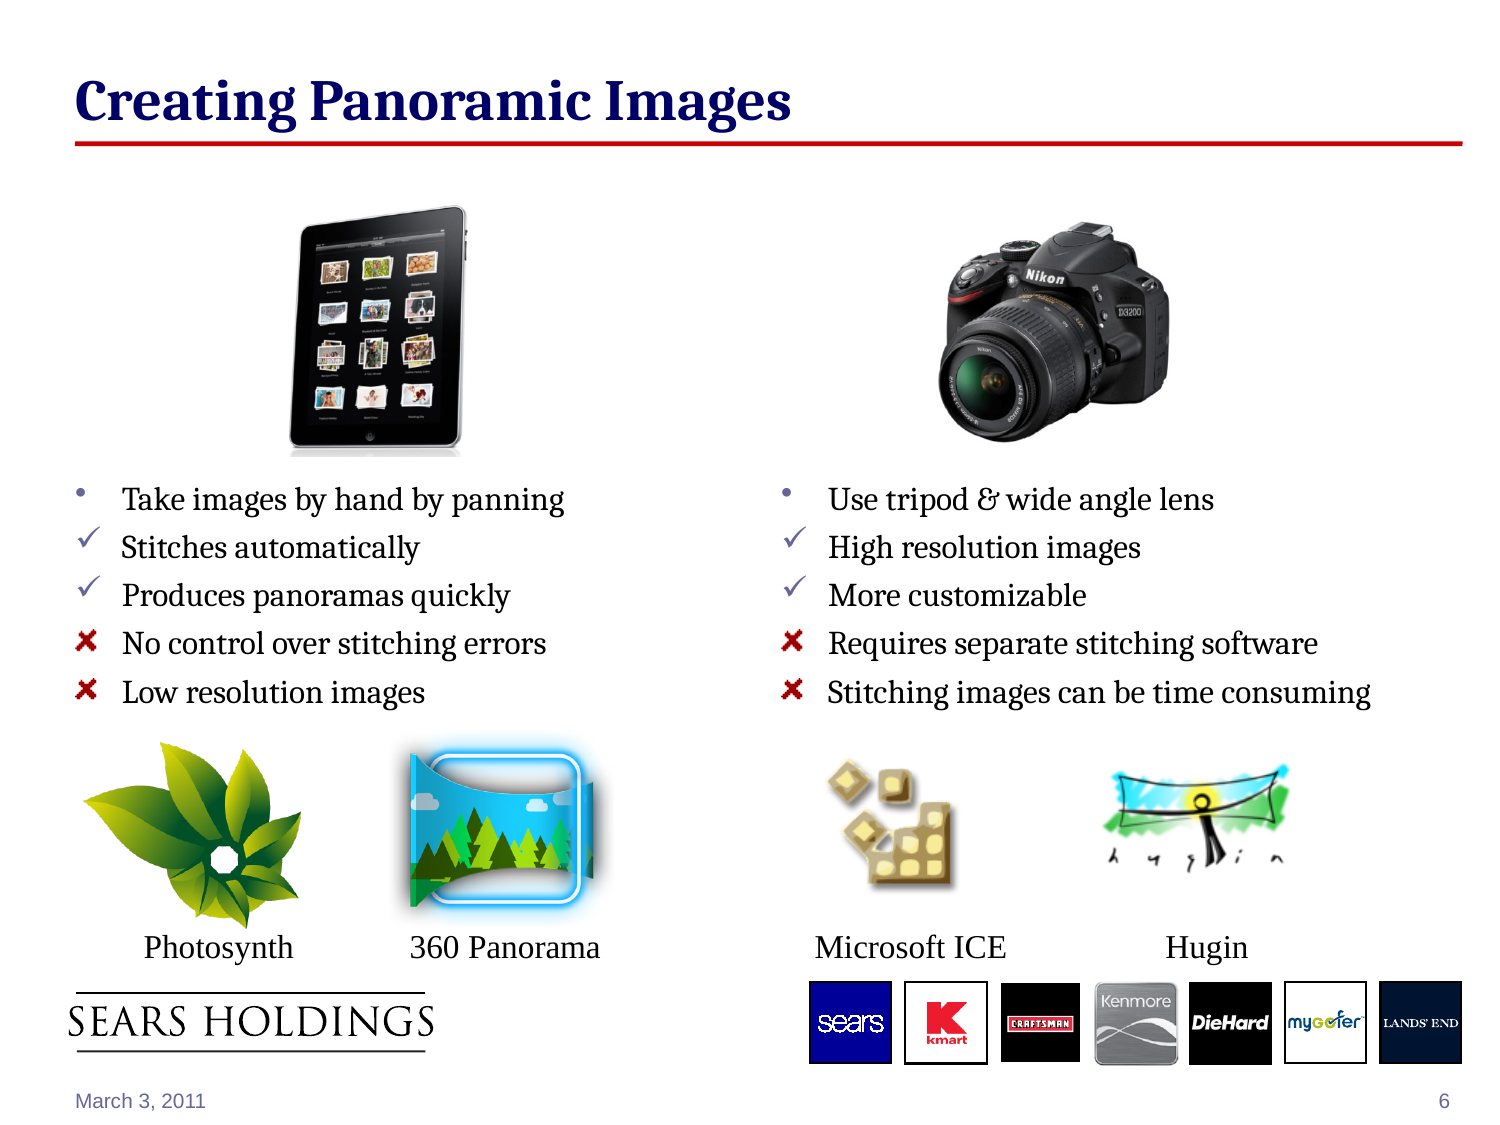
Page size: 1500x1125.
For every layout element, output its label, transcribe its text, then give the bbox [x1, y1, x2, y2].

picture [75, 678, 99, 702]
picture [1090, 711, 1321, 943]
text_box Photosynth [75, 918, 362, 973]
picture [389, 728, 615, 930]
picture [256, 205, 499, 457]
picture [832, 205, 1279, 457]
picture [781, 678, 805, 702]
text_box 360 Panorama [364, 918, 647, 973]
picture [927, 1002, 967, 1044]
picture [75, 629, 99, 654]
text_box Microsoft ICE [782, 918, 1040, 973]
picture [781, 629, 805, 654]
list Take images by hand by panning Stitches automatically Produces panoramas quickly No control over stitching errors Low resolution images [75, 168, 757, 938]
picture [1189, 982, 1272, 1065]
picture [822, 755, 966, 899]
title Creating Panoramic Images [75, 62, 1464, 133]
text_box Hugin [1078, 918, 1336, 973]
list Use tripod & wide angle lens High resolution images More customizable Requires separate stitching software Stitching images can be time consuming [781, 168, 1463, 938]
picture [82, 741, 301, 929]
picture [1093, 980, 1179, 1066]
